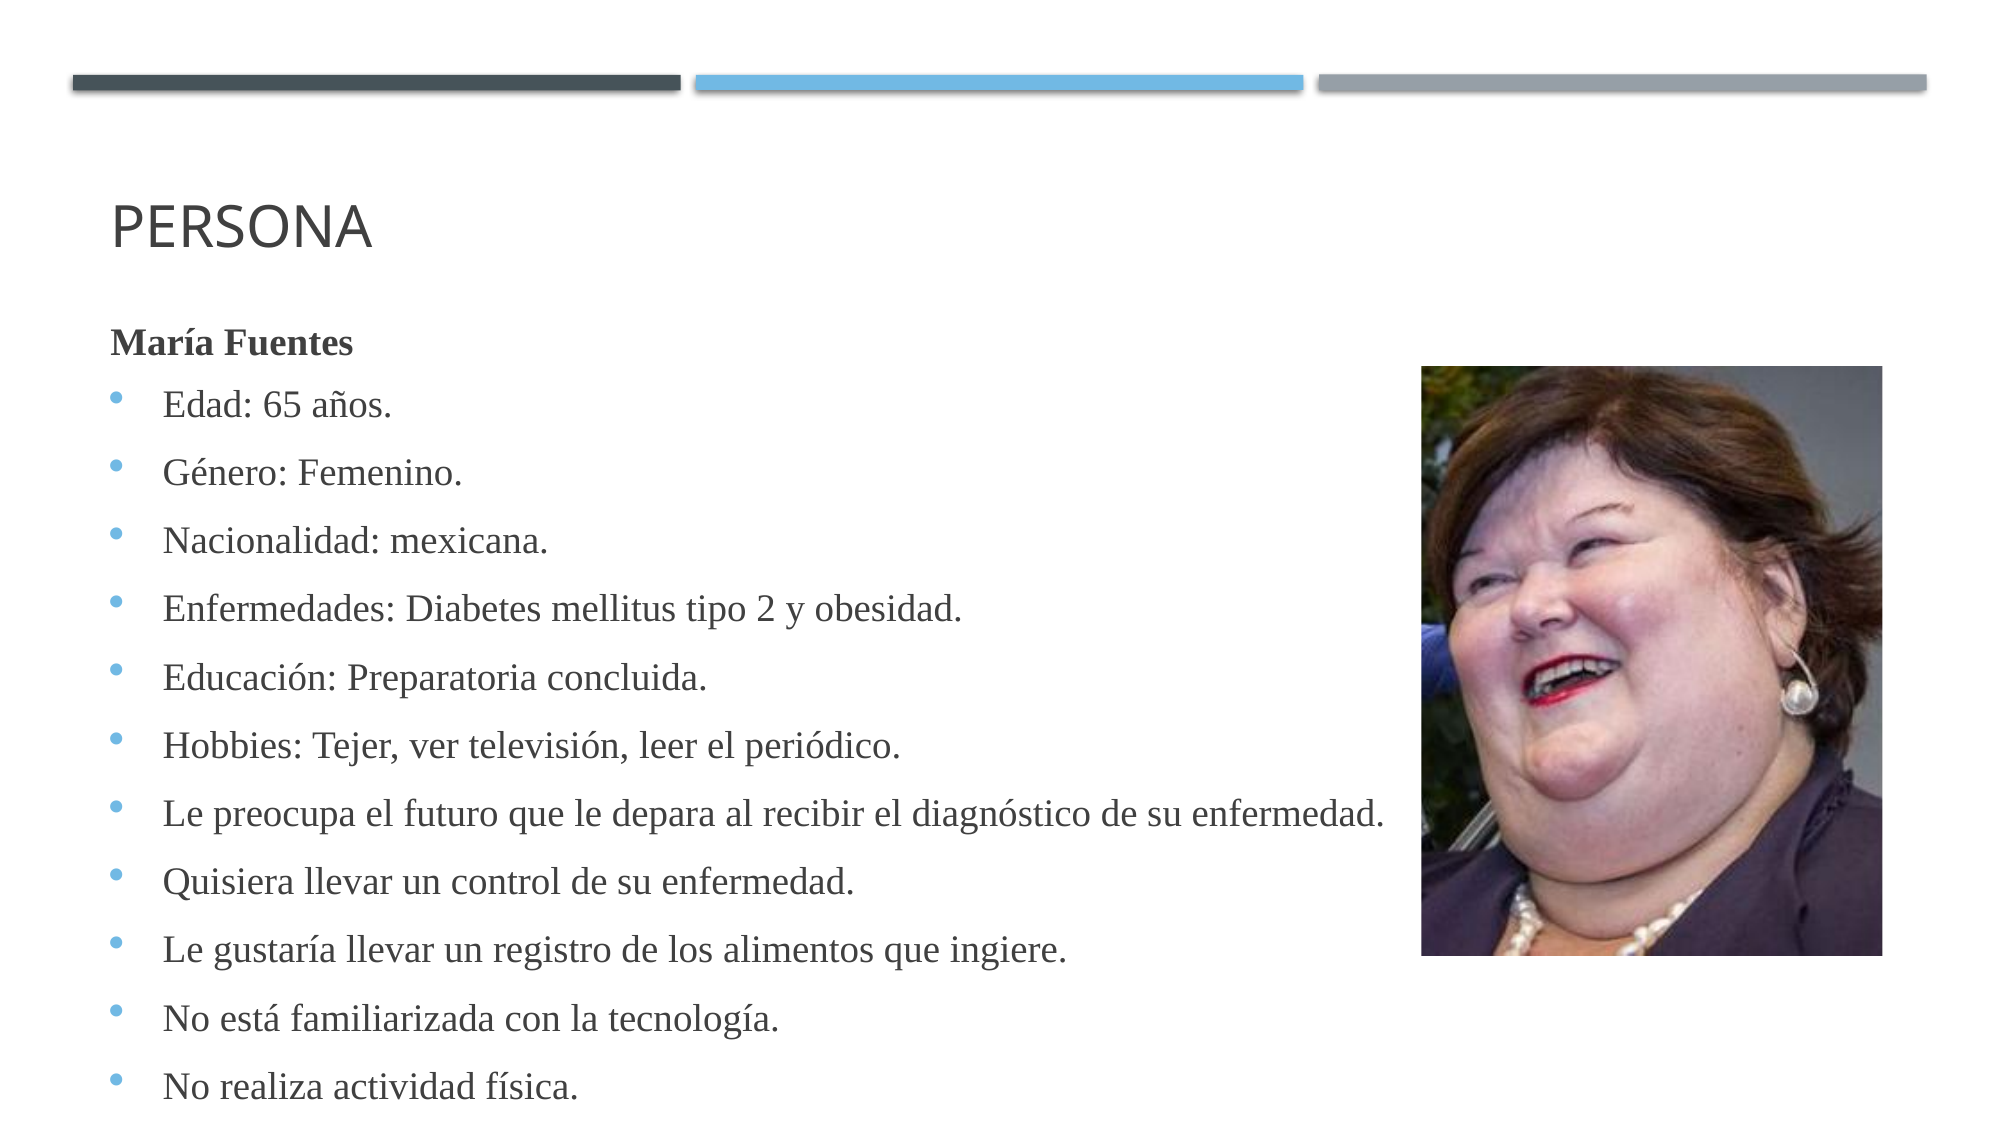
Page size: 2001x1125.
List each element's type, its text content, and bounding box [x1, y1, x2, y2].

title persona [95, 71, 1905, 267]
list María Fuentes Edad: 65 años. Género: Femenino. Nacionalidad: mexicana. Enfermedades: Diabetes mellitus tipo 2 y obesidad. Educación: Preparatoria concluida. Hobbies: Tejer, ver televisión, leer el periódico. Le preocupa el futuro que le depara al recibir el diagnóstico de su enfermedad. Quisiera llevar un control de su enfermedad. Le gustaría llevar un registro de los alimentos que ingiere. No está familiarizada con la tecnología. No realiza actividad física. [95, 339, 2000, 1125]
picture [1420, 365, 1883, 957]
